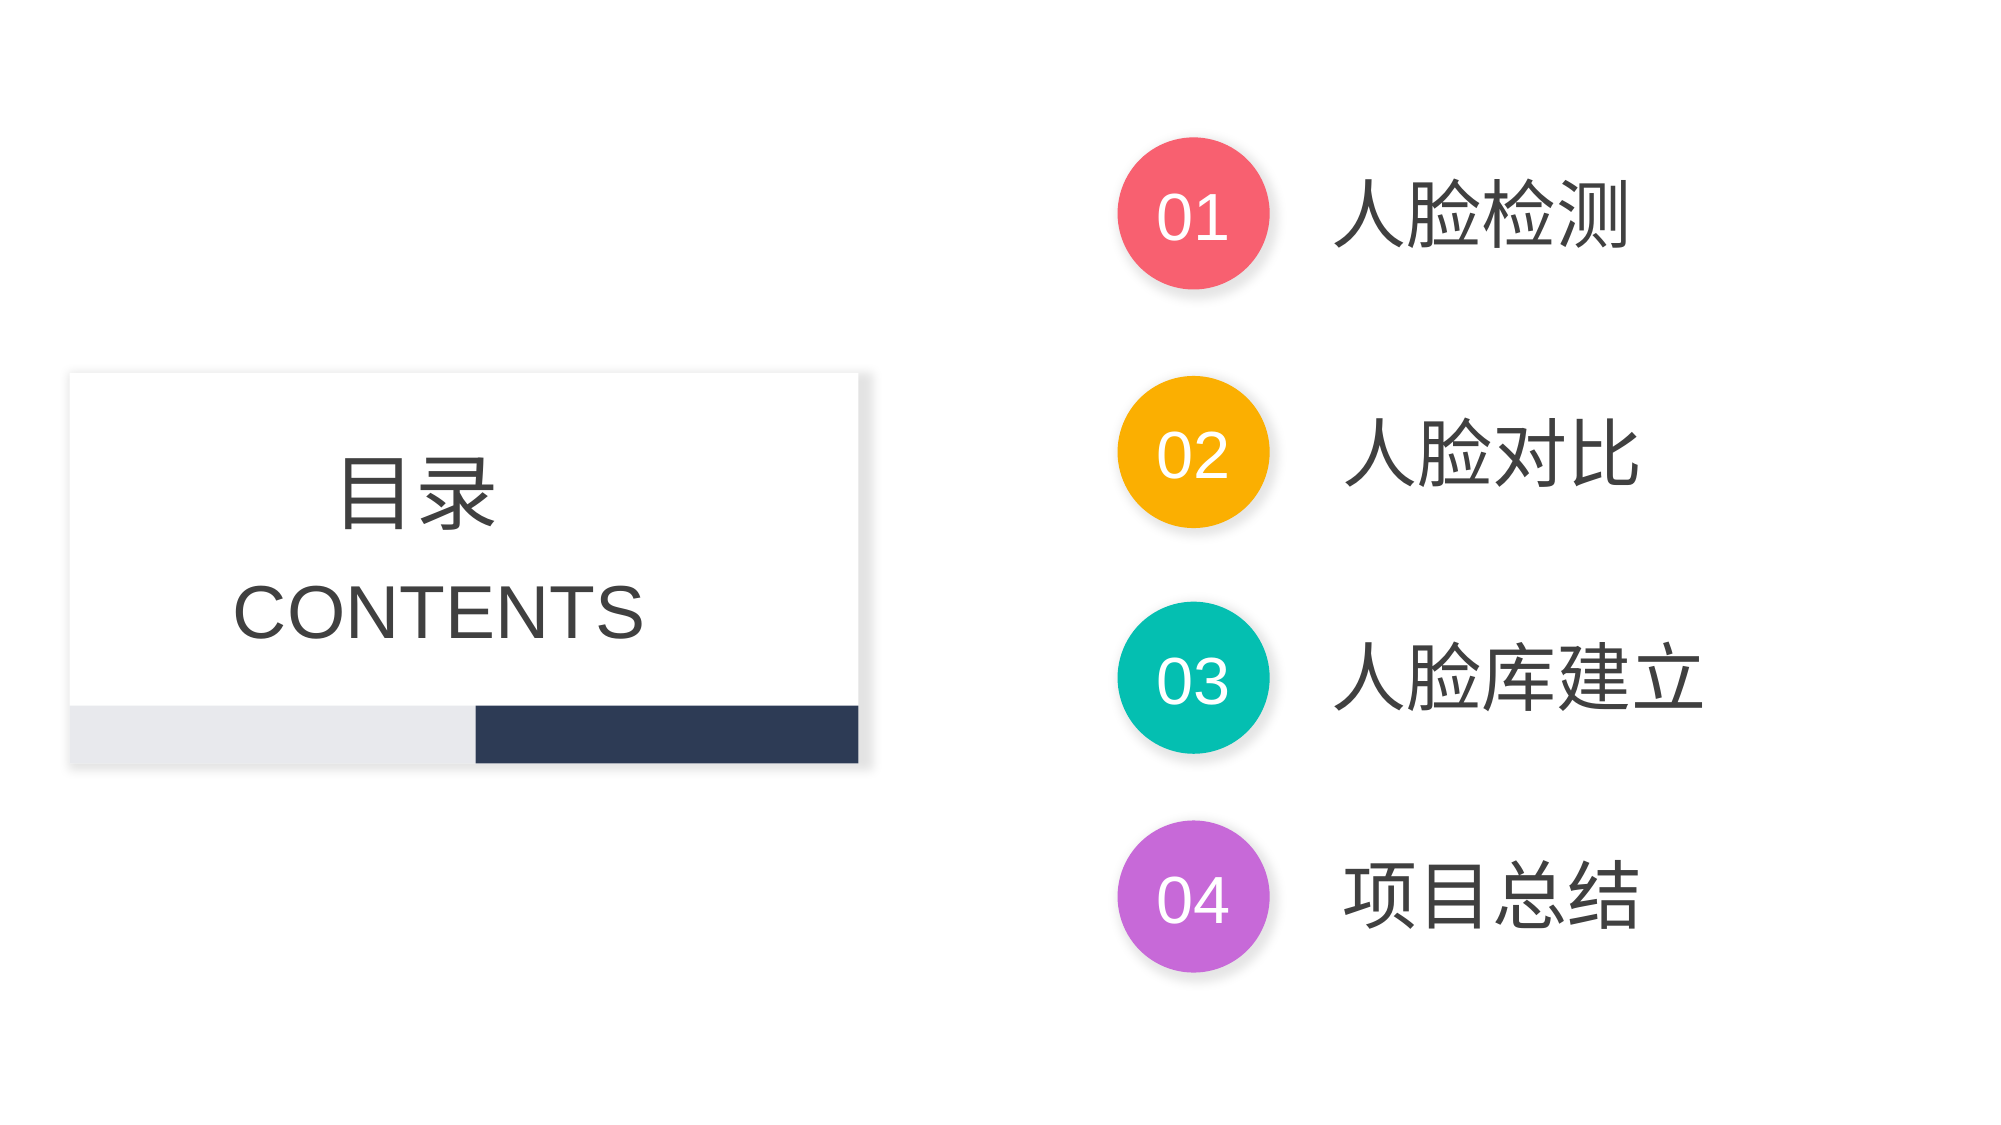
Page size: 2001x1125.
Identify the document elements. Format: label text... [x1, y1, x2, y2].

text_box 项目总结 [1327, 841, 1731, 947]
text_box 人脸库建立 [1316, 622, 1759, 728]
text_box 人脸检测 [1316, 160, 1719, 266]
text_box 02 [1116, 374, 1271, 530]
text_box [69, 372, 859, 764]
text_box 03 [1116, 600, 1271, 755]
text_box 01 [1116, 136, 1271, 291]
text_box 04 [1116, 819, 1271, 974]
text_box 人脸对比 [1327, 398, 1731, 504]
